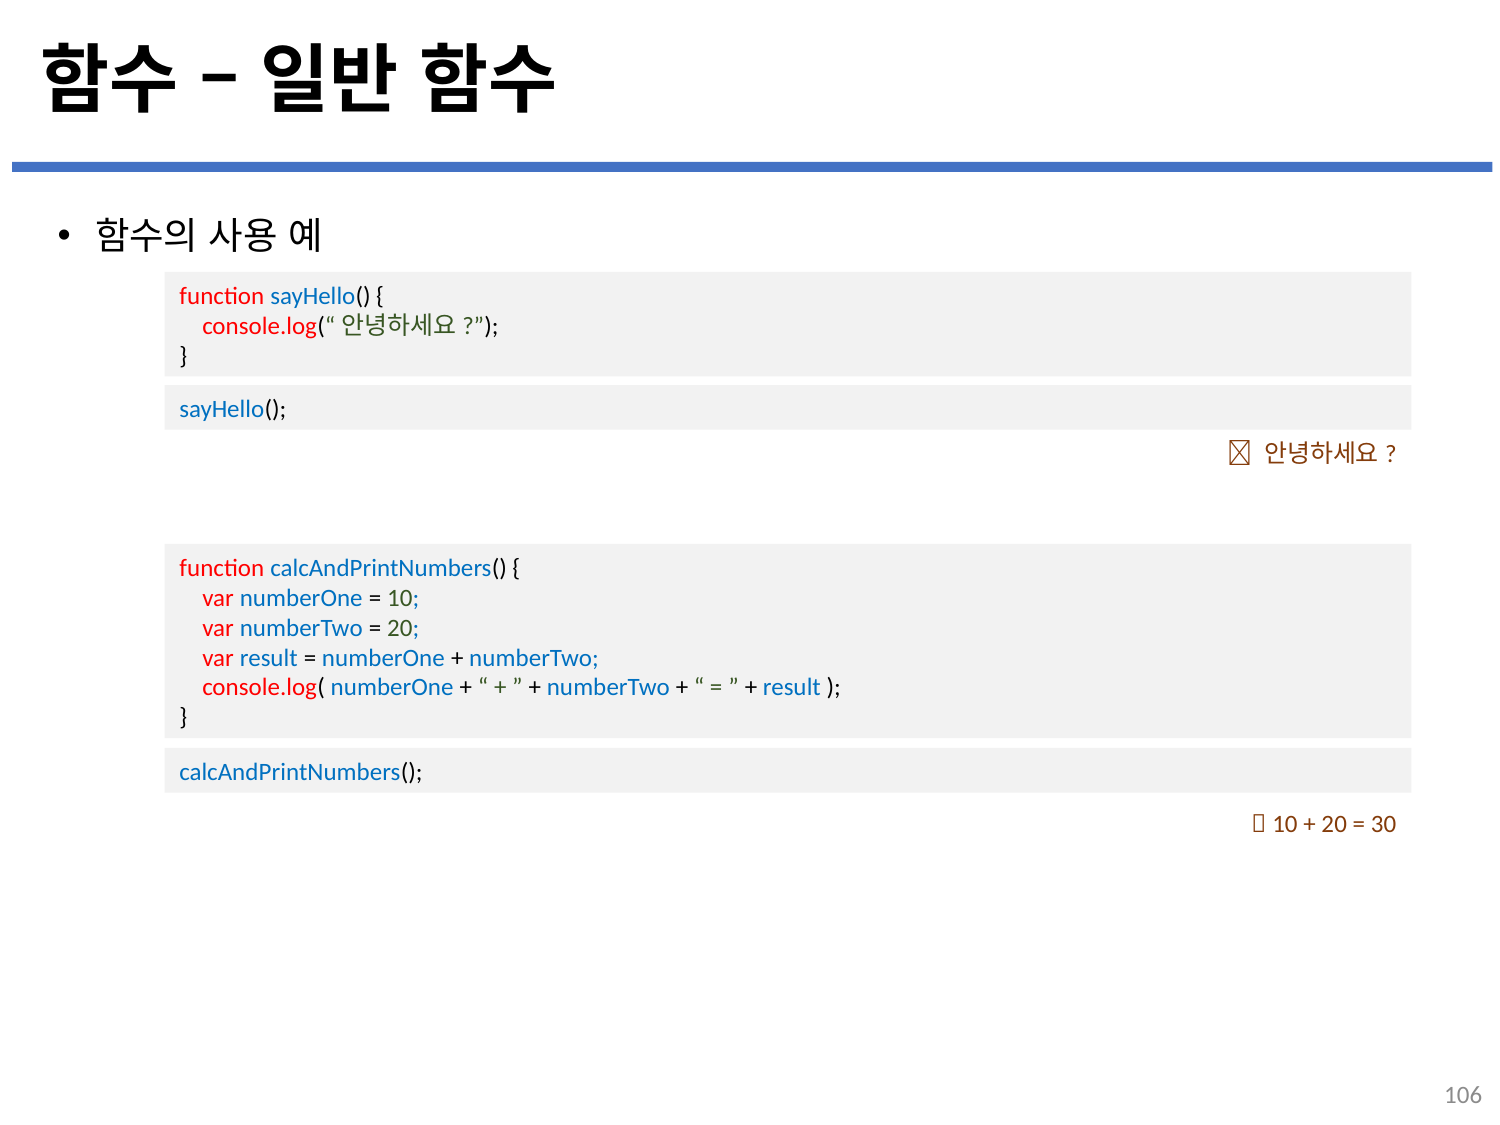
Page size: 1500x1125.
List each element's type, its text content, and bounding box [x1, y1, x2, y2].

text_box function sayHello() { console.log(“안녕하세요?”); } [164, 271, 1412, 377]
list 함수의 사용 예 [42, 204, 1453, 1104]
text_box  10 + 20 = 30 [164, 800, 1412, 846]
text_box sayHello(); [164, 385, 1412, 430]
text_box calcAndPrintNumbers(); [164, 747, 1412, 793]
slide_number 106 [1159, 1063, 1498, 1124]
title 함수 – 일반 함수 [25, 32, 1475, 132]
text_box function calcAndPrintNumbers() { var numberOne = 10; var numberTwo = 20; var result = numberOne + numberTwo; console.log( numberOne + “ + ” + numberTwo + “ = ” + result ); } [164, 543, 1412, 739]
text_box  안녕하세요? [164, 430, 1412, 476]
